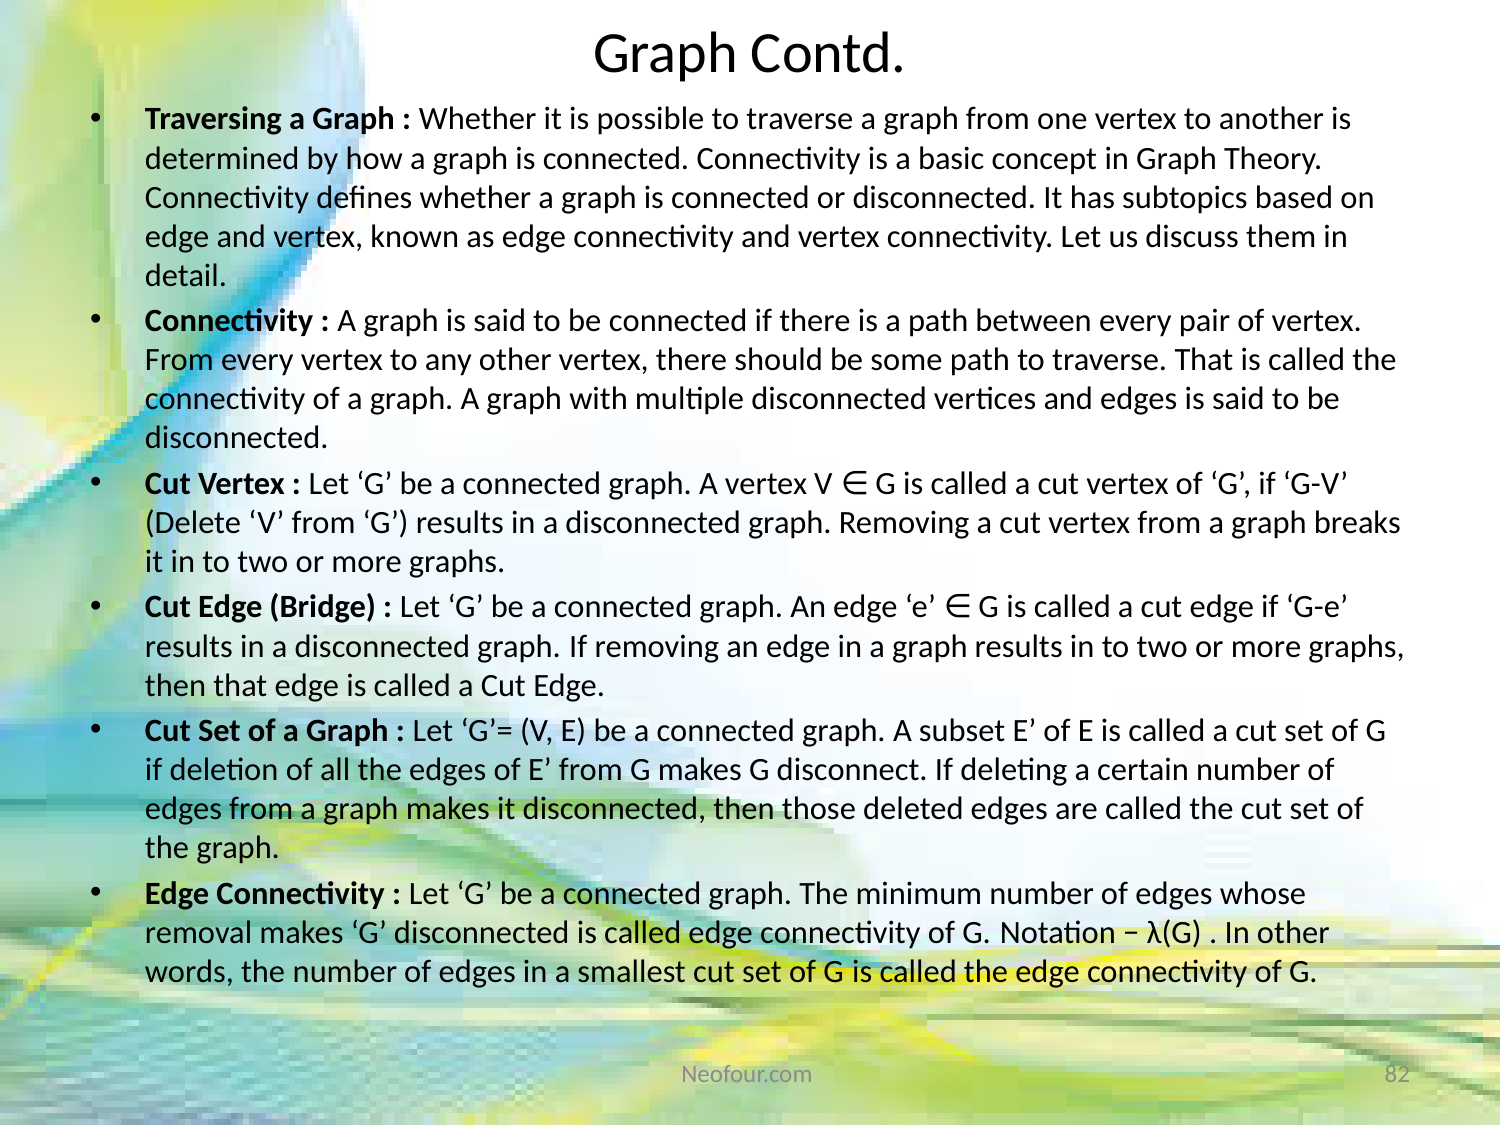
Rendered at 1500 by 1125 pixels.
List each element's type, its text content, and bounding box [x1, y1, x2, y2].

title Graph Contd. [75, 19, 1425, 79]
footer Neofour.com [512, 1042, 988, 1103]
list Traversing a Graph : Whether it is possible to traverse a graph from one vertex to another is determined by how a graph is connected. Connectivity is a basic concept in Graph Theory. Connectivity defines whether a graph is connected or disconnected. It has subtopics based on edge and vertex, known as edge connectivity and vertex connectivity. Let us discuss them in detail. Connectivity : A graph is said to be connected if there is a path between every pair of vertex. From every vertex to any other vertex, there should be some path to traverse. That is called the connectivity of a graph. A graph with multiple disconnected vertices and edges is said to be disconnected. Cut Vertex : Let ‘G’ be a connected graph. A vertex V ∈ G is called a cut vertex of ‘G’, if ‘G-V’ (Delete ‘V’ from ‘G’) results in a disconnected graph. Removing a cut vertex from a graph breaks it in to two or more graphs. Cut Edge (Bridge) : Let ‘G’ be a connected graph. An edge ‘e’ ∈ G is called a cut edge if ‘G-e’ results in a disconnected graph. If removing an edge in a graph results in to two or more graphs, then that edge is called a Cut Edge. Cut Set of a Graph : Let ‘G’= (V, E) be a connected graph. A subset E’ of E is called a cut set of G if deletion of all the edges of E’ from G makes G disconnect. If deleting a certain number of edges from a graph makes it disconnected, then those deleted edges are called the cut set of the graph. Edge Connectivity : Let ‘G’ be a connected graph. The minimum number of edges whose removal makes ‘G’ disconnected is called edge connectivity of G. Notation − λ(G) . In other words, the number of edges in a smallest cut set of G is called the edge connectivity of G. [75, 90, 1425, 1005]
picture [0, 0, 1500, 1125]
slide_number 82 [1074, 1042, 1425, 1103]
